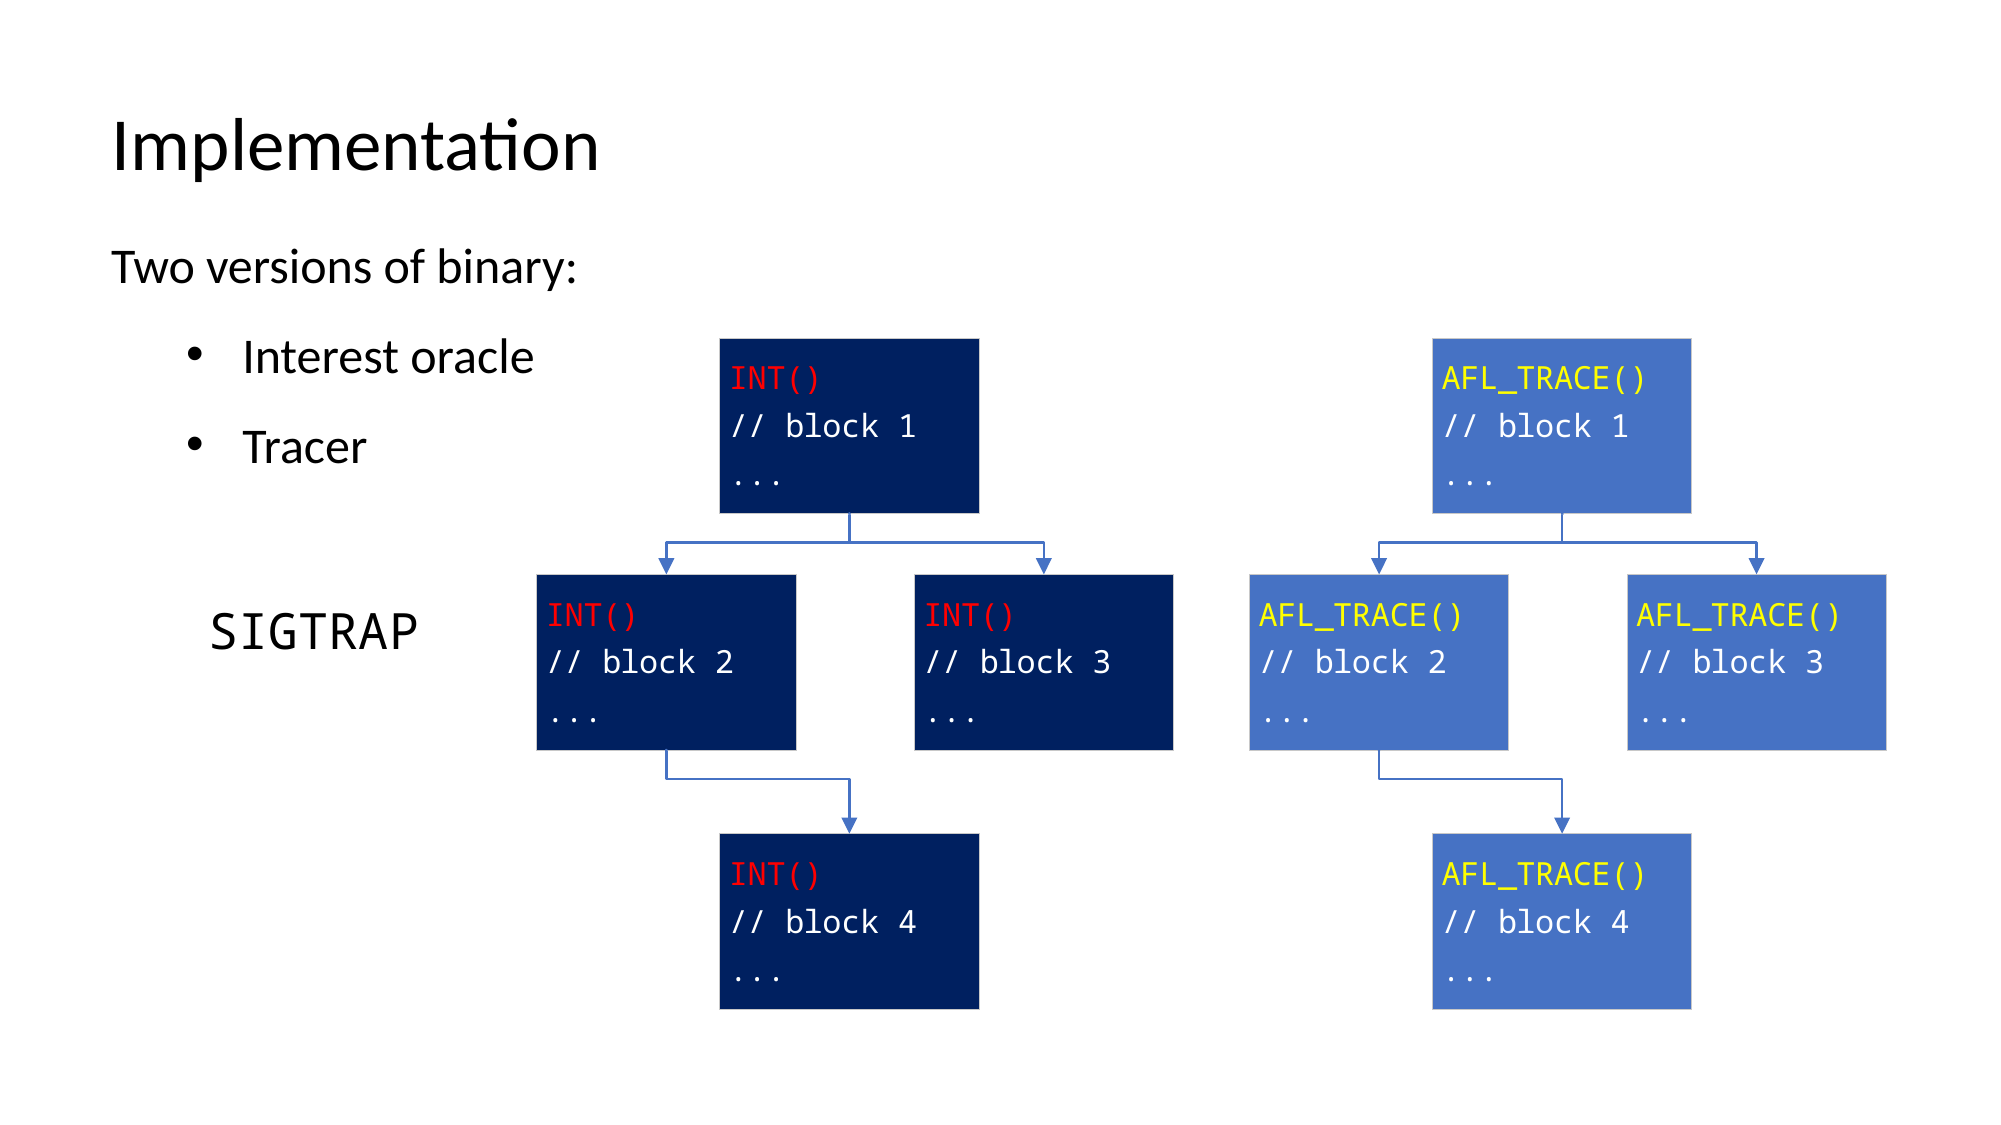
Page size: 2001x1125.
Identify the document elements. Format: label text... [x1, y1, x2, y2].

picture [527, 335, 1175, 1011]
text_box Two versions of binary: Interest oracle Tracer [96, 195, 1007, 481]
text_box Implementation [96, 88, 1054, 194]
text_box SIGTRAP [194, 562, 449, 668]
picture [1239, 335, 1888, 1011]
